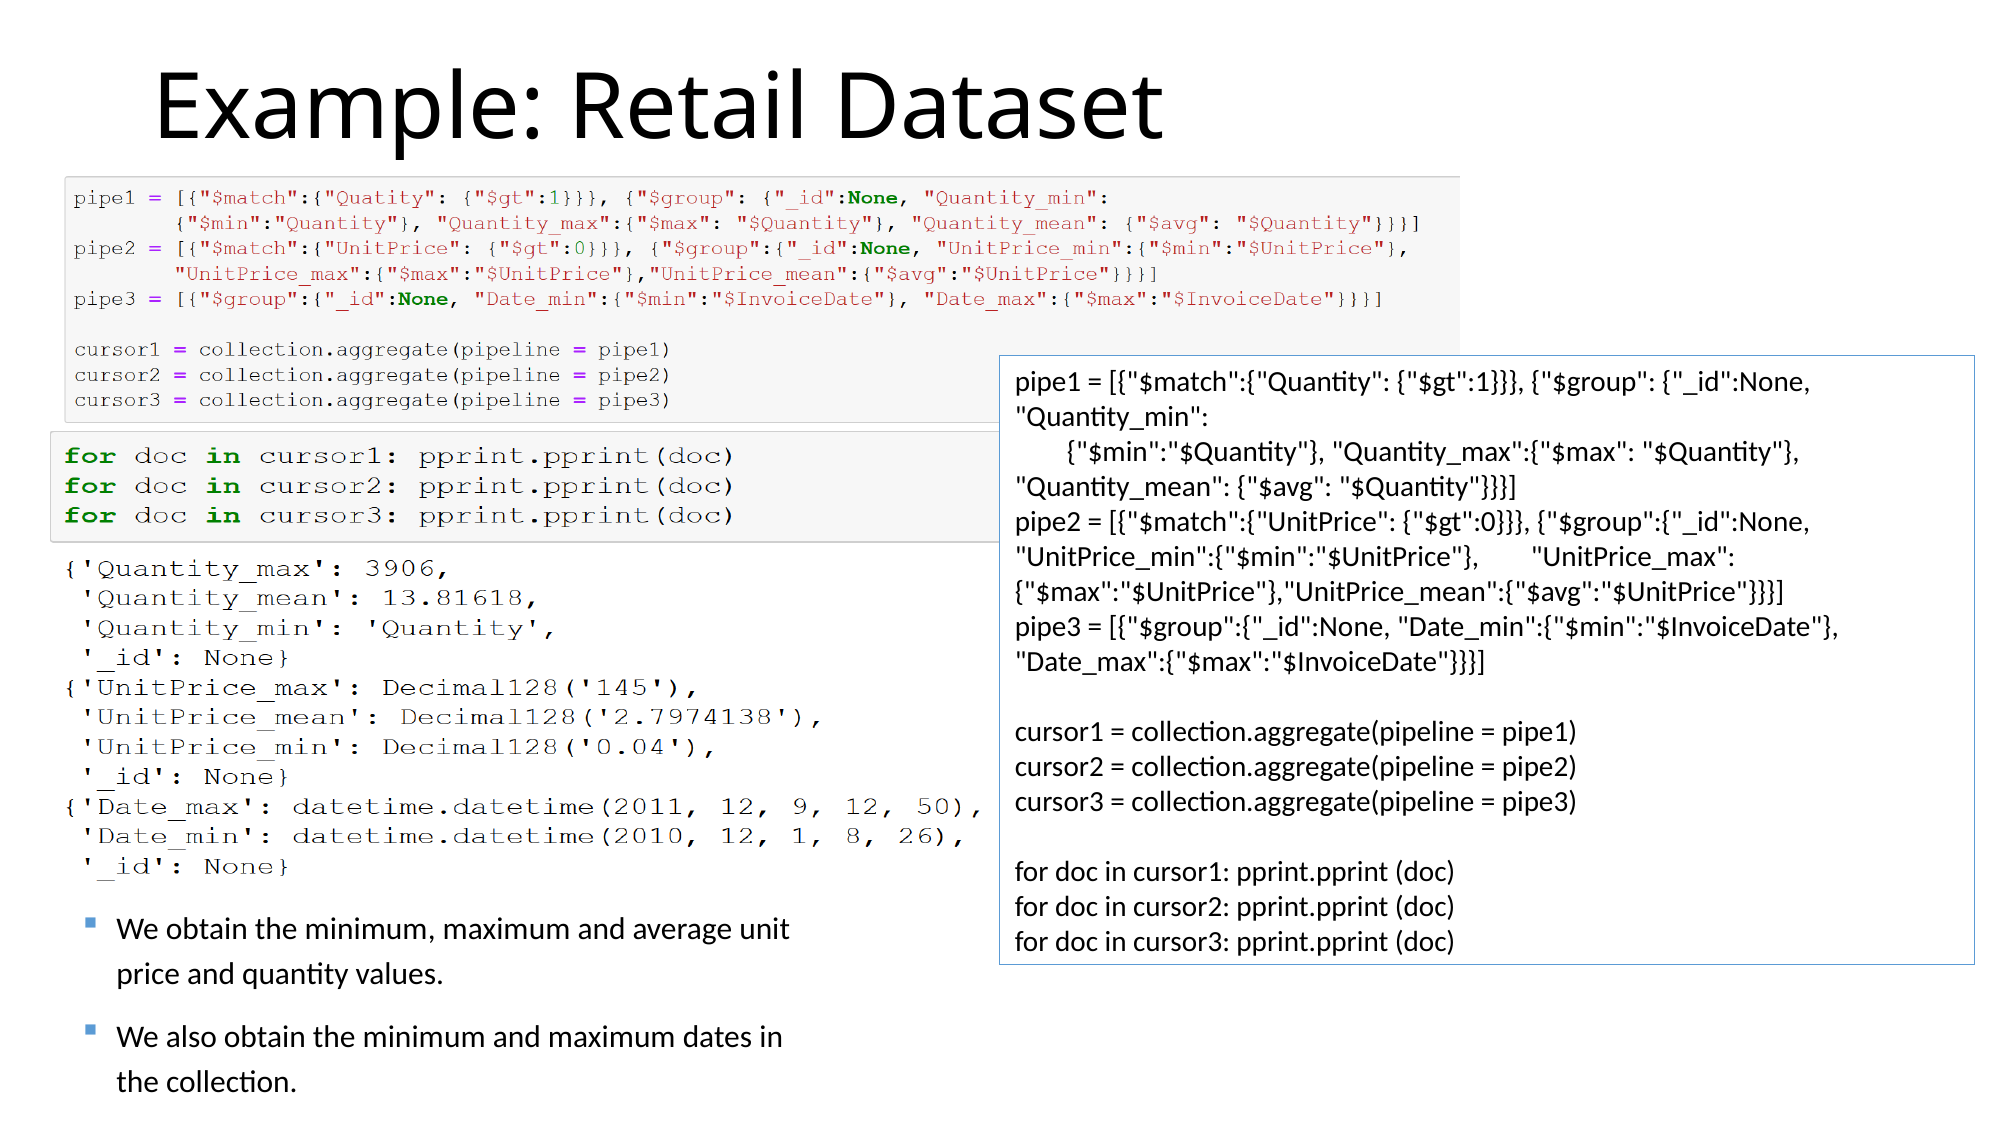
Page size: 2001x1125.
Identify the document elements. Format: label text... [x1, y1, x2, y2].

title Example: Retail Dataset [137, 0, 1863, 218]
picture [50, 431, 1020, 892]
picture [60, 173, 1460, 423]
text_box We obtain the minimum, maximum and average unit price and quantity values. We also obtain the minimum and maximum dates in the collection. [67, 892, 848, 1108]
text_box pipe1 = [{"$match":{"Quantity": {"$gt":1}}}, {"$group": {"_id":None, "Quantity_min": {"$min":"$Quantity"}, "Quantity_max":{"$max": "$Quantity"}, "Quantity_mean": {"$avg": "$Quantity"}}}] pipe2 = [{"$match":{"UnitPrice": {"$gt":0}}}, {"$group":{"_id":None, "UnitPrice_min":{"$min":"$UnitPrice"}, "UnitPrice_max":{"$max":"$UnitPrice"},"UnitPrice_mean":{"$avg":"$UnitPrice"}}}] pipe3 = [{"$group":{"_id":None, "Date_min":{"$min":"$InvoiceDate"}, "Date_max":{"$max":"$InvoiceDate"}}}] cursor1 = collection.aggregate(pipeline = pipe1) cursor2 = collection.aggregate(pipeline = pipe2) cursor3 = collection.aggregate(pipeline = pipe3) for doc in cursor1: pprint.pprint (doc) for doc in cursor2: pprint.pprint (doc) for doc in cursor3: pprint.pprint (doc) [999, 355, 1975, 965]
